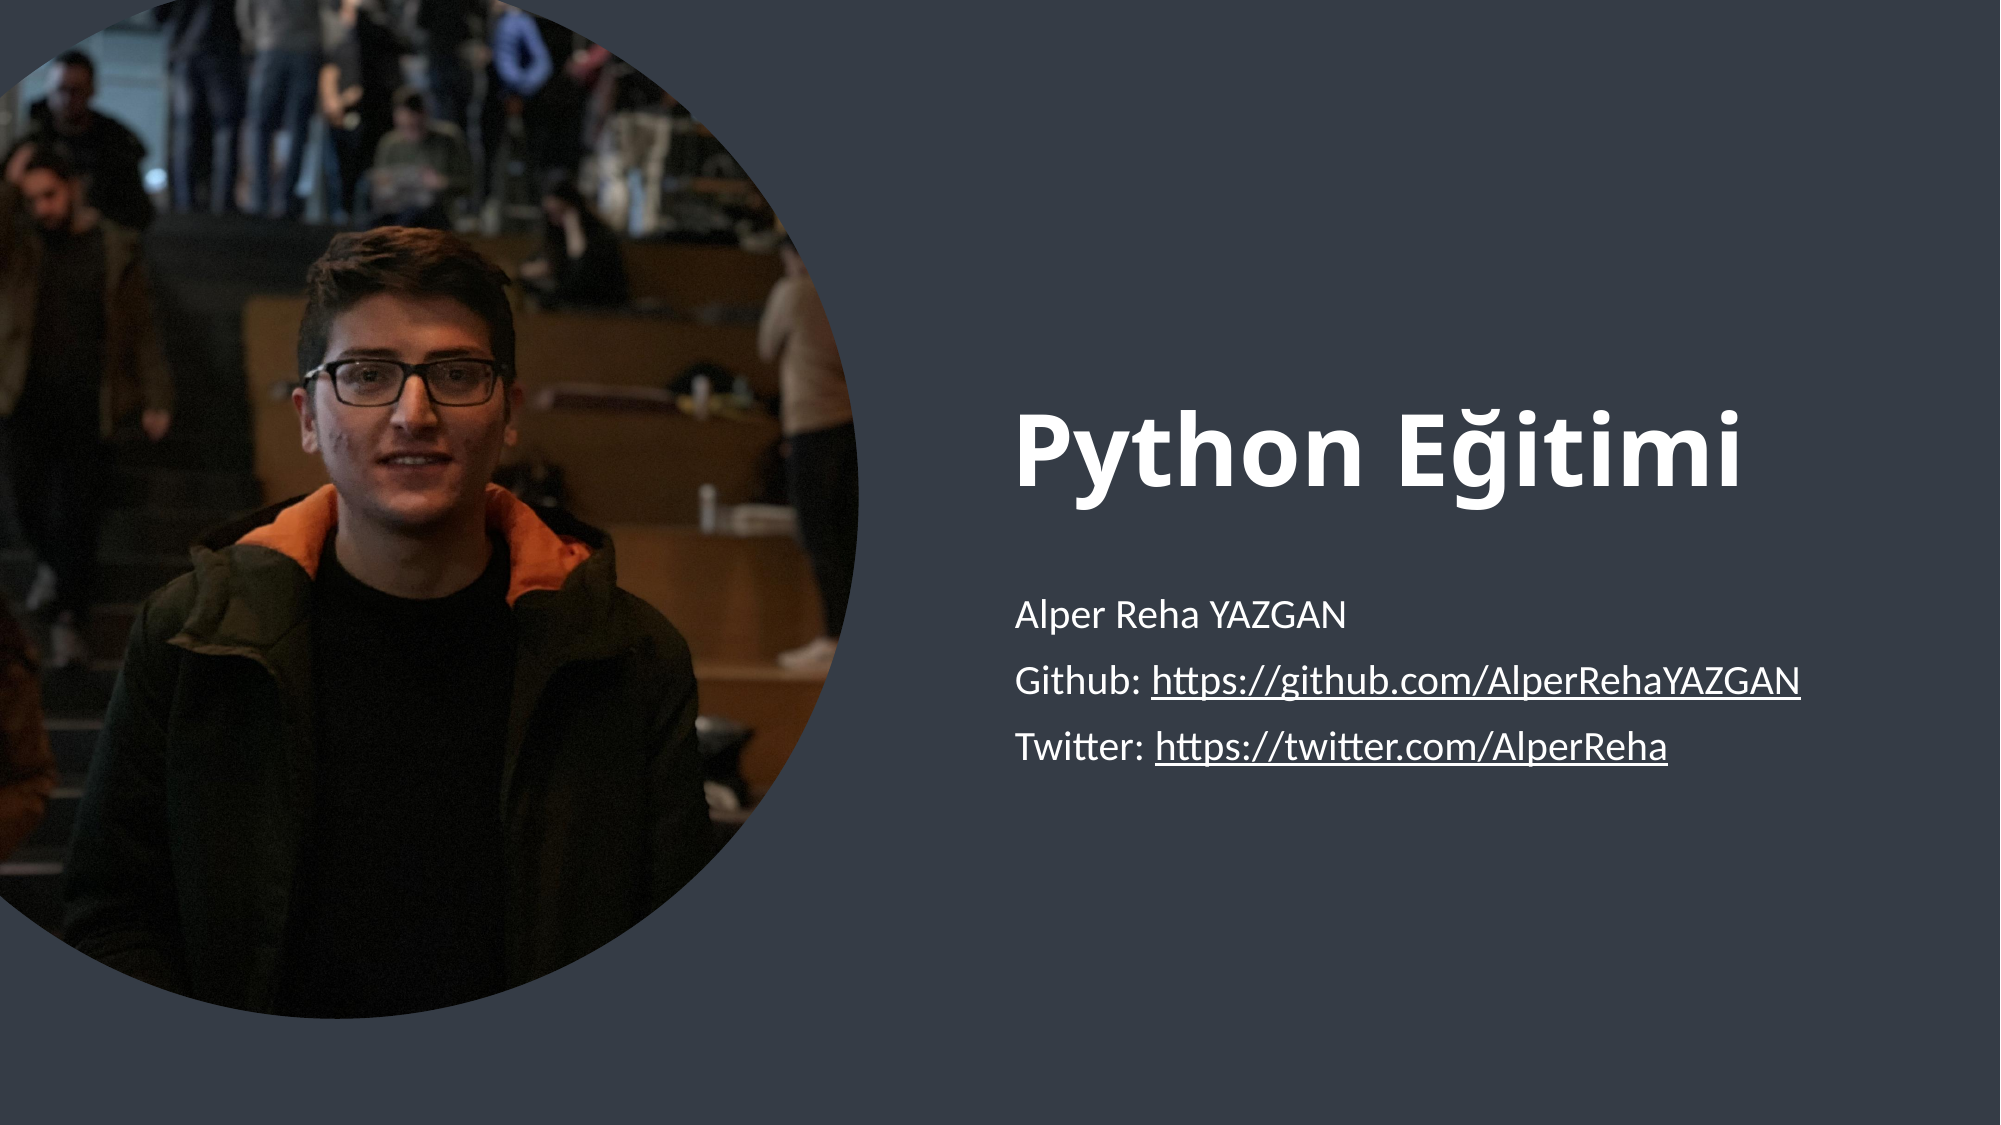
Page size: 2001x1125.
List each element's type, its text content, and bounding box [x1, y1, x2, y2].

title Python Eğitimi [996, 392, 1869, 733]
subtitle Alper Reha YAZGAN Github: https://github.com/AlperRehaYAZGAN Twitter: https://twitter.com/AlperReha [999, 562, 1989, 777]
picture [0, 0, 859, 1019]
